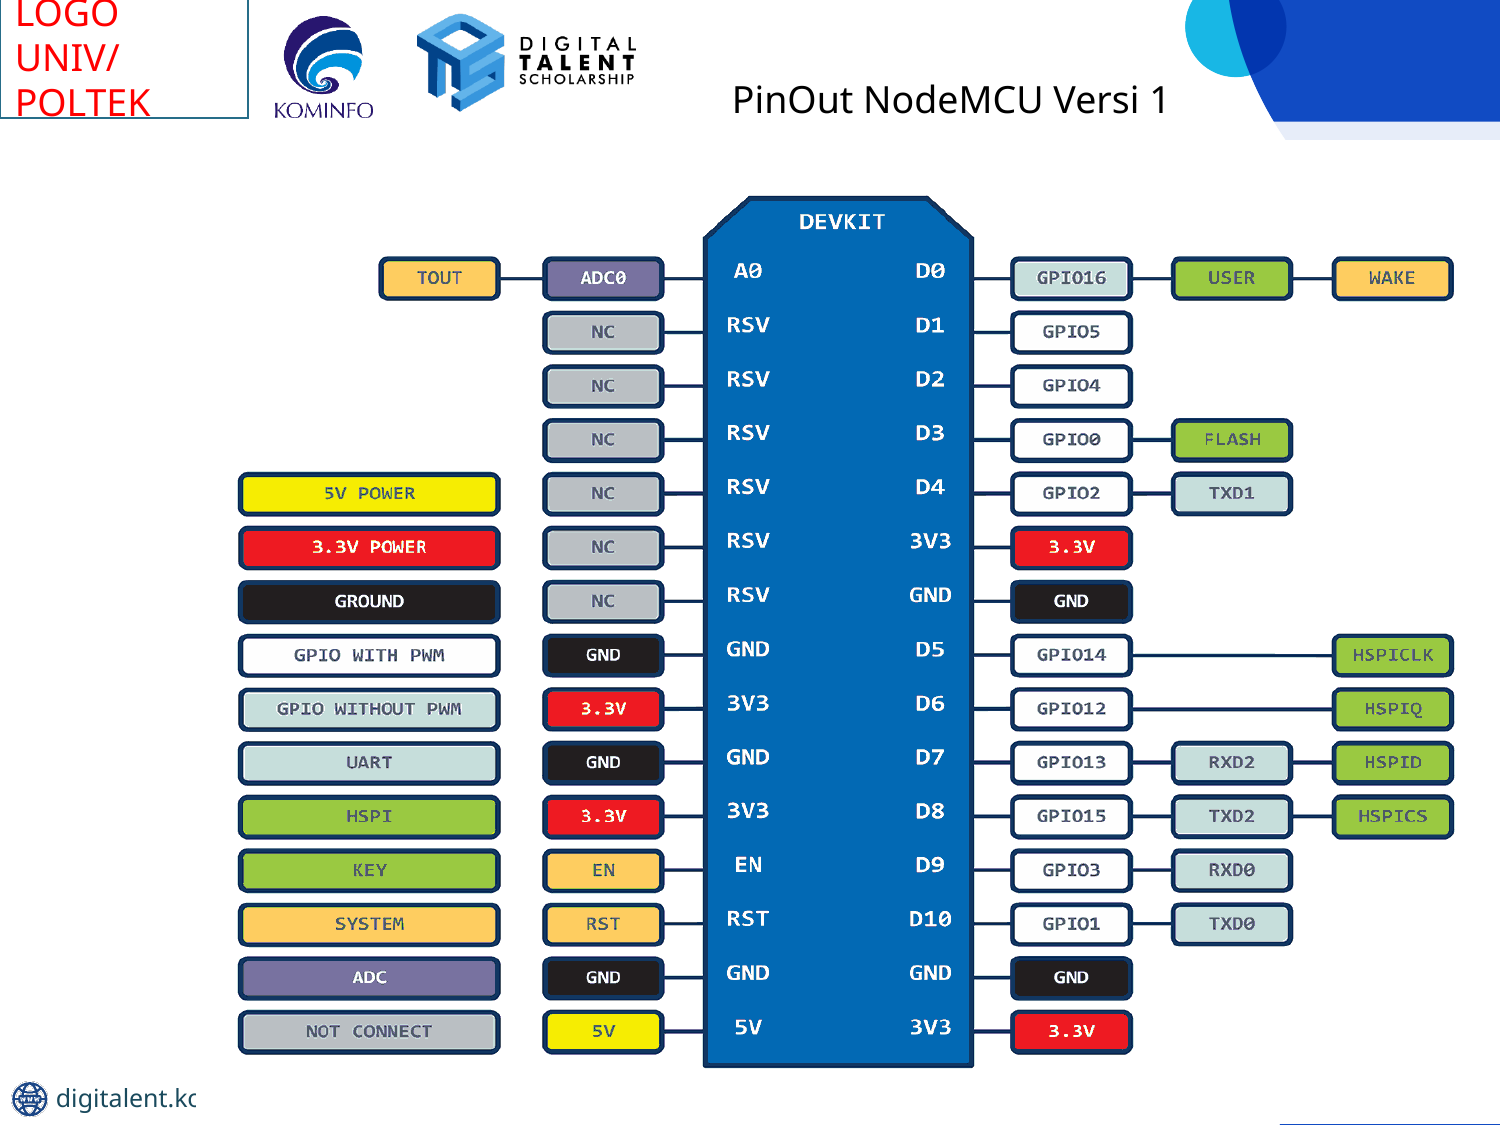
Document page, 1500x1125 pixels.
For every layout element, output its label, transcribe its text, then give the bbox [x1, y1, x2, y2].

picture [399, 0, 661, 119]
picture [688, 0, 1500, 121]
picture [11, 1081, 48, 1117]
picture [275, 16, 373, 118]
picture [196, 140, 1500, 1125]
text_box PinOut NodeMCU Versi 1 [717, 68, 1187, 129]
